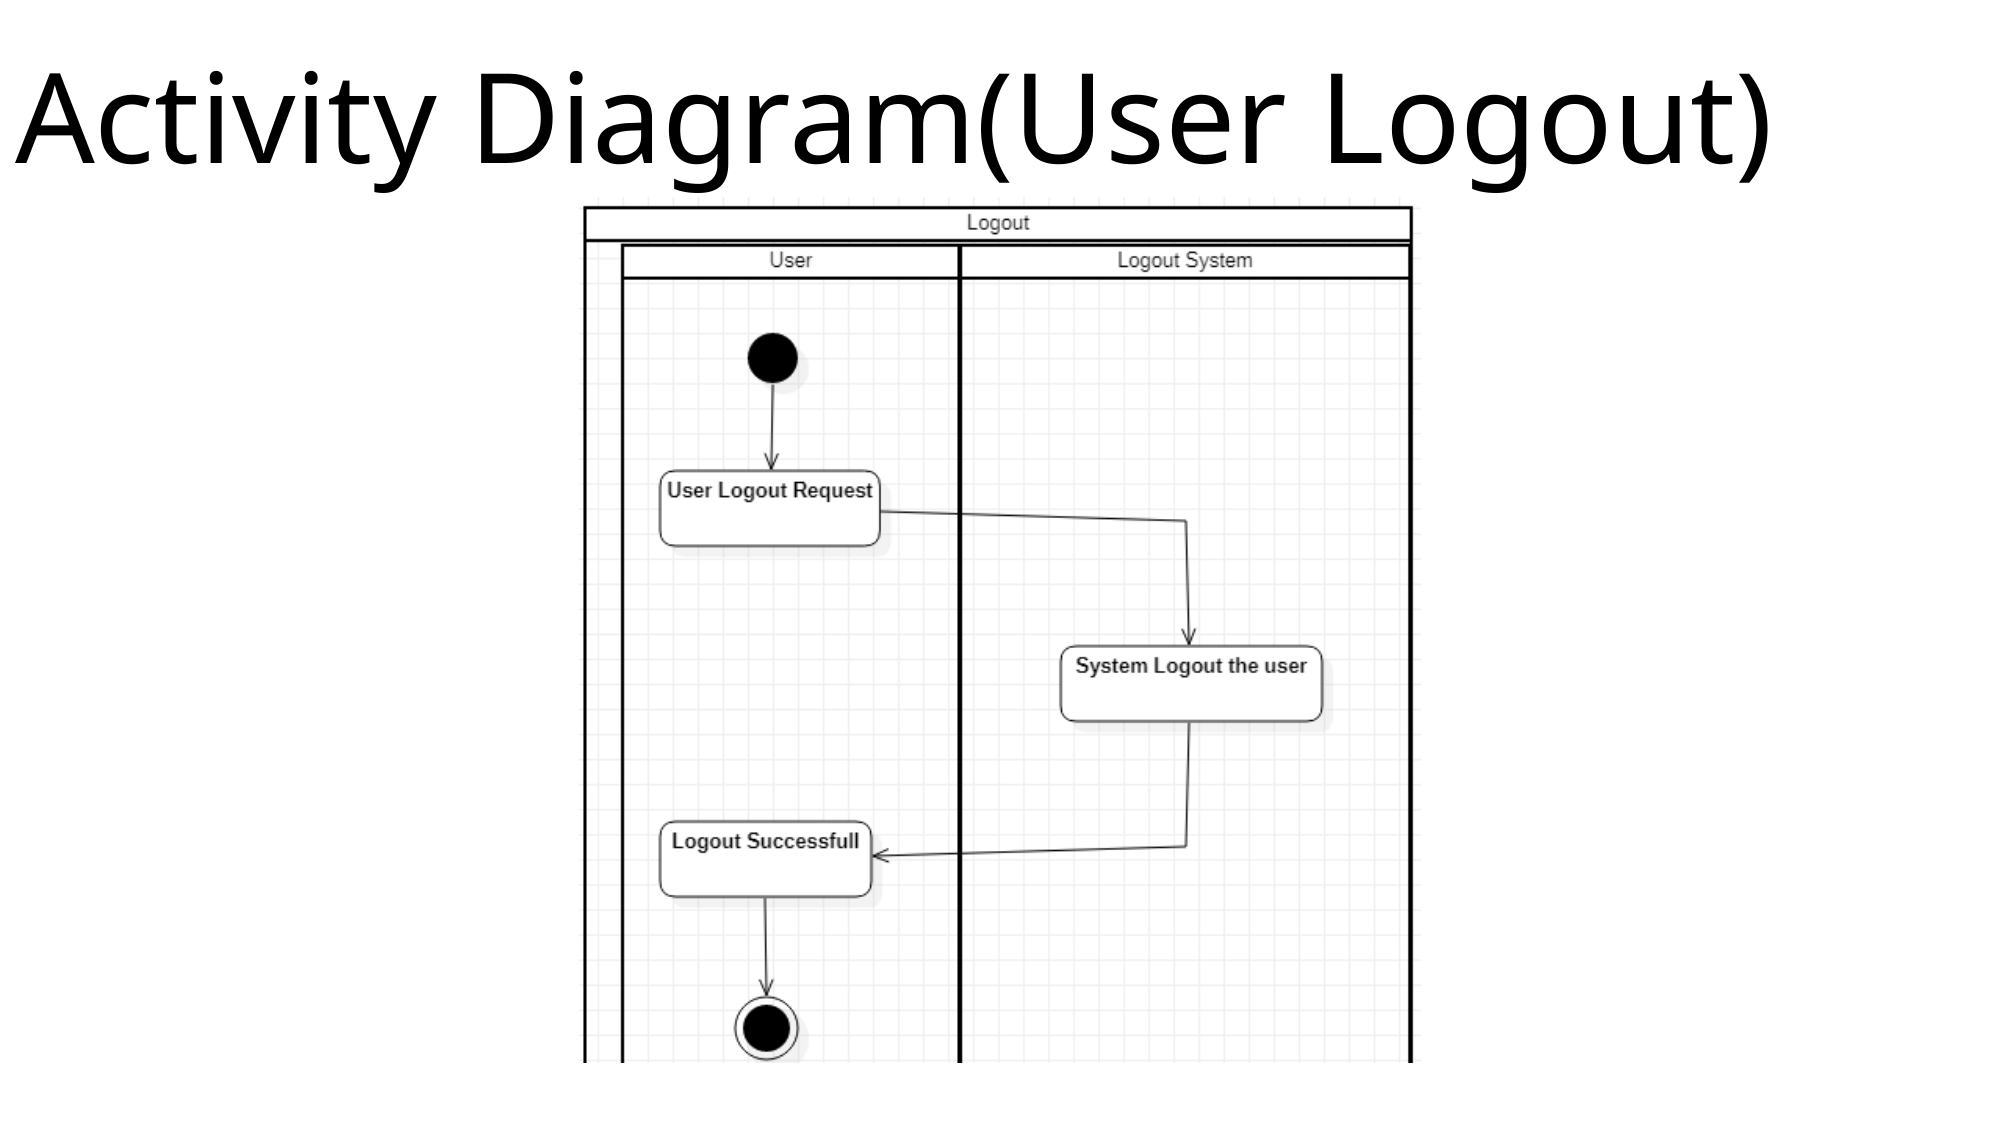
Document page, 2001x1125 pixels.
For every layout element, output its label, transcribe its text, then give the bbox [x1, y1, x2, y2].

title Activity Diagram(User Logout) [0, 0, 1862, 198]
picture [579, 197, 1421, 1063]
